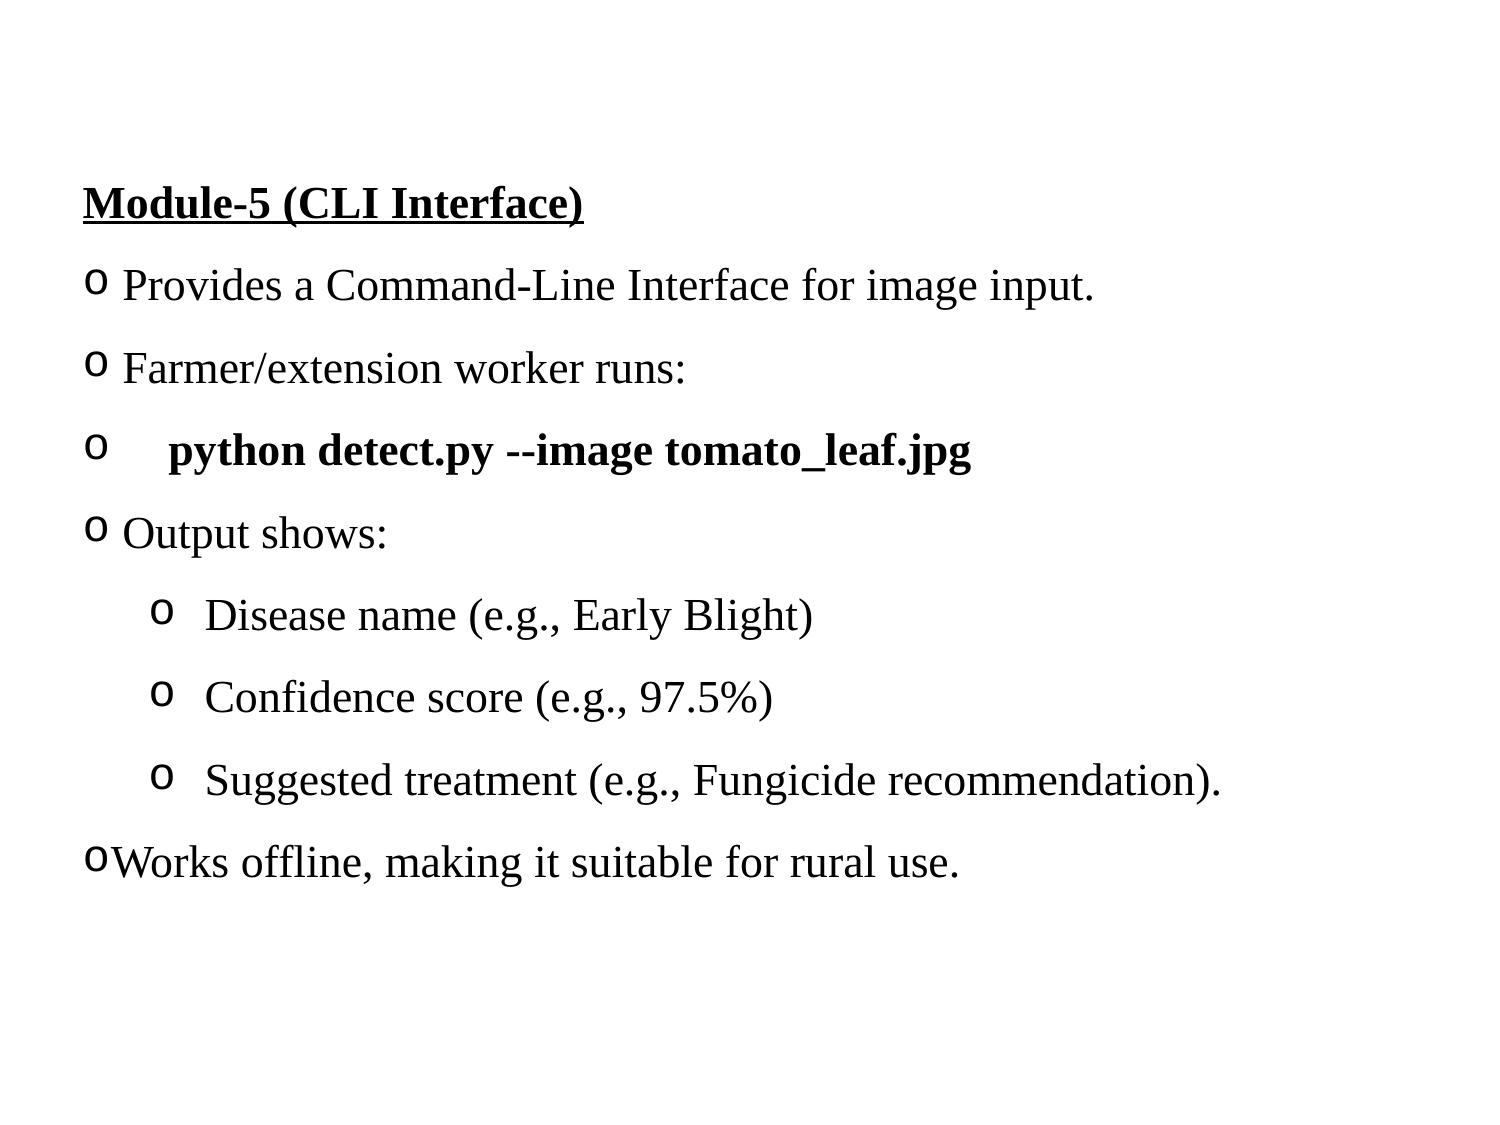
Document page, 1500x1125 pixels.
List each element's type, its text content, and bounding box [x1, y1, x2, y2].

list Module-5 (CLI Interface) Provides a Command-Line Interface for image input. Farmer/extension worker runs: python detect.py --image tomato_leaf.jpg Output shows: Disease name (e.g., Early Blight) Confidence score (e.g., 97.5%) Suggested treatment (e.g., Fungicide recommendation). Works offline, making it suitable for rural use. [67, 137, 1433, 895]
